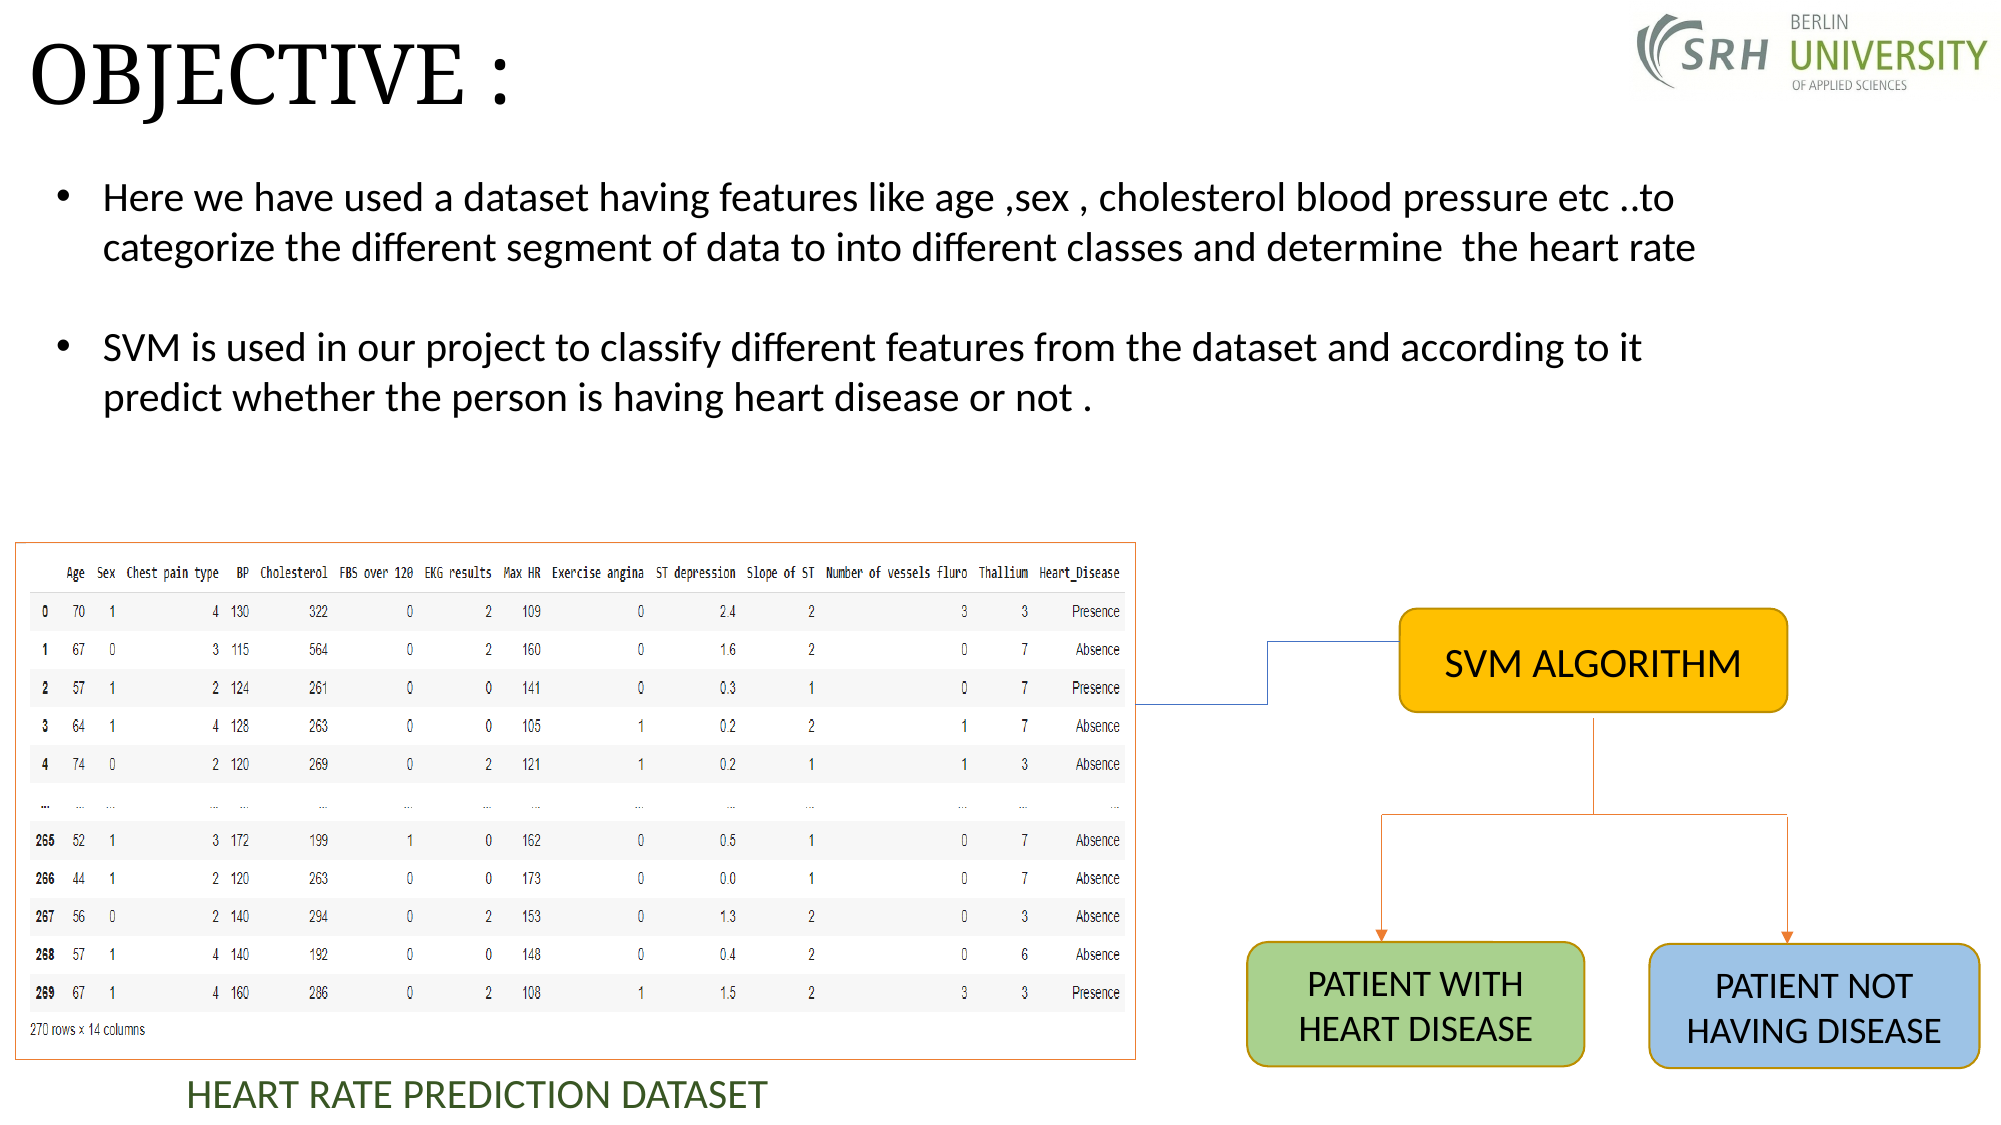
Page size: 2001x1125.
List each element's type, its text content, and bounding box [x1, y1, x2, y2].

text_box PATIENT NOT HAVING DISEASE [1648, 942, 1981, 1070]
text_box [1135, 641, 1400, 705]
text_box HEART RATE PREDICTION DATASET [171, 1060, 851, 1125]
picture [15, 542, 1136, 1060]
text_box OBJECTIVE : [13, 12, 873, 131]
picture [1628, 1, 2000, 101]
text_box PATIENT WITH HEART DISEASE [1246, 940, 1586, 1068]
text_box Here we have used a dataset having features like age ,sex , cholesterol blood pressure etc ..to categorize the different segment of data to into different classes and determine the heart rate SVM is used in our project to classify different features from the dataset and according to it predict whether the person is having heart disease or not . [41, 162, 1759, 428]
text_box SVM ALGORITHM [1398, 607, 1789, 714]
